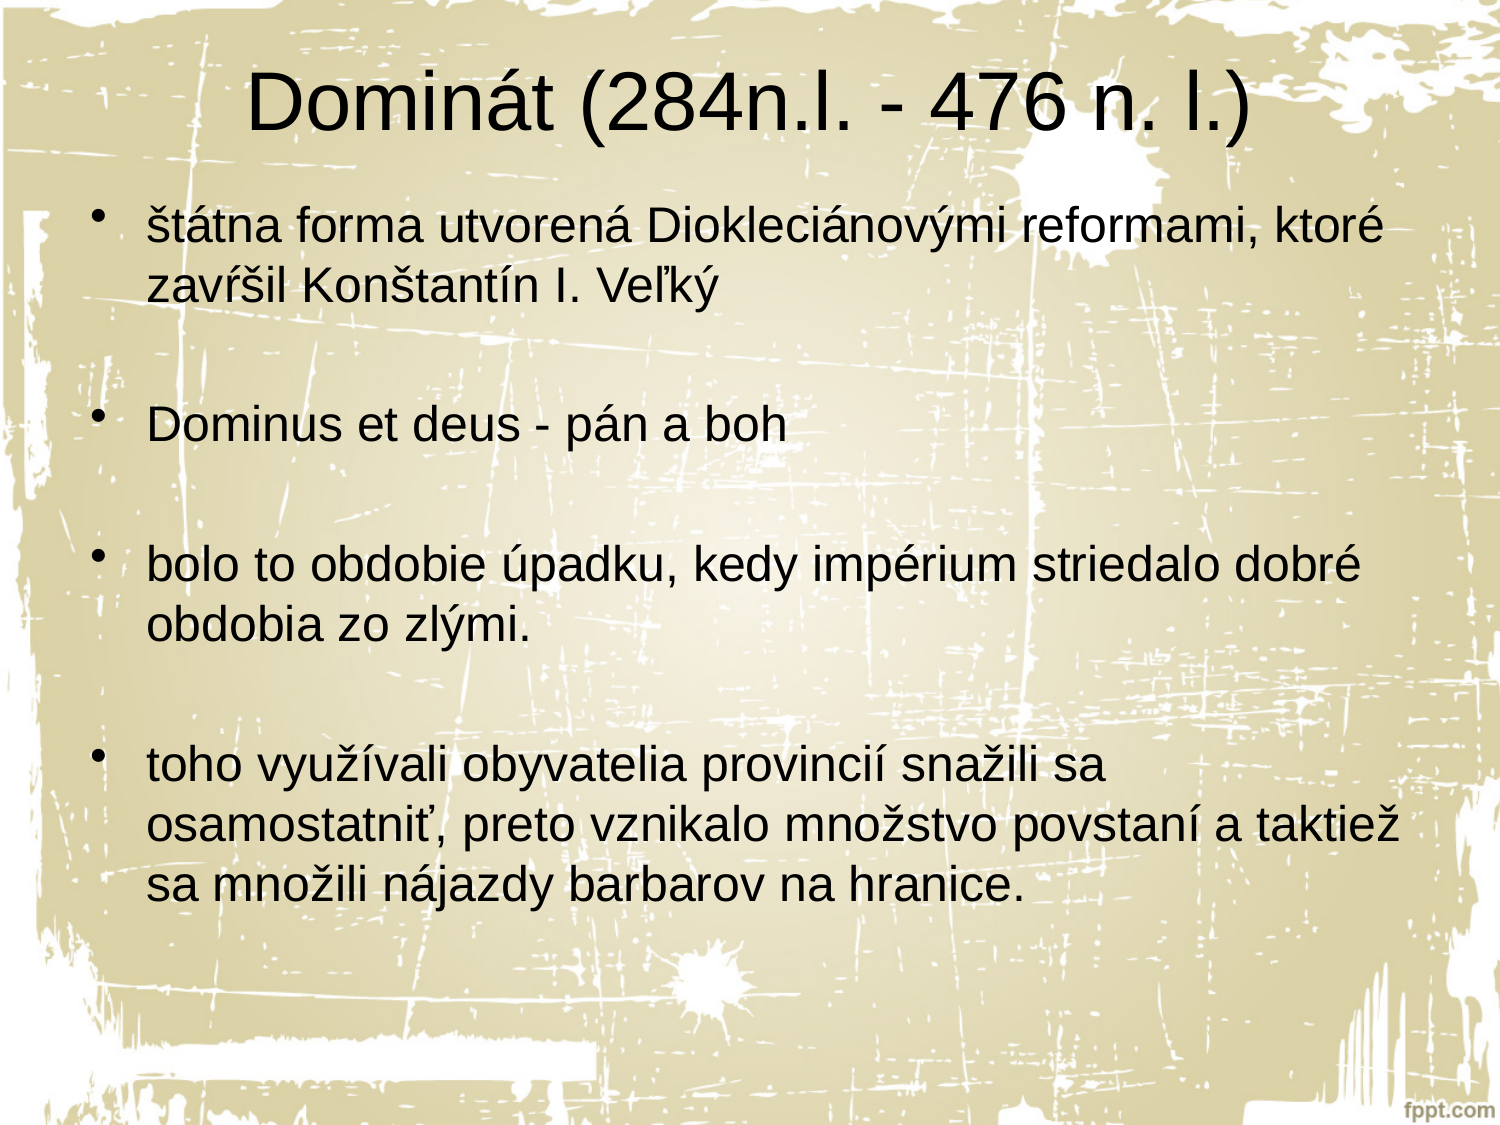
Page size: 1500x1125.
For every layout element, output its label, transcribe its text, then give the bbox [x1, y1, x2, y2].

title Dominát (284n.l. - 476 n. l.) [75, 45, 1425, 149]
picture [0, 0, 1500, 1125]
list štátna forma utvorená Diokleciánovými reformami, ktoré zavŕšil Konštantín I. Veľký Dominus et deus - pán a boh bolo to obdobie úpadku, kedy impérium striedalo dobré obdobia zo zlými. toho využívali obyvatelia provincií snažili sa osamostatniť, preto vznikalo množstvo povstaní a taktiež sa množili nájazdy barbarov na hranice. [75, 184, 1425, 1005]
